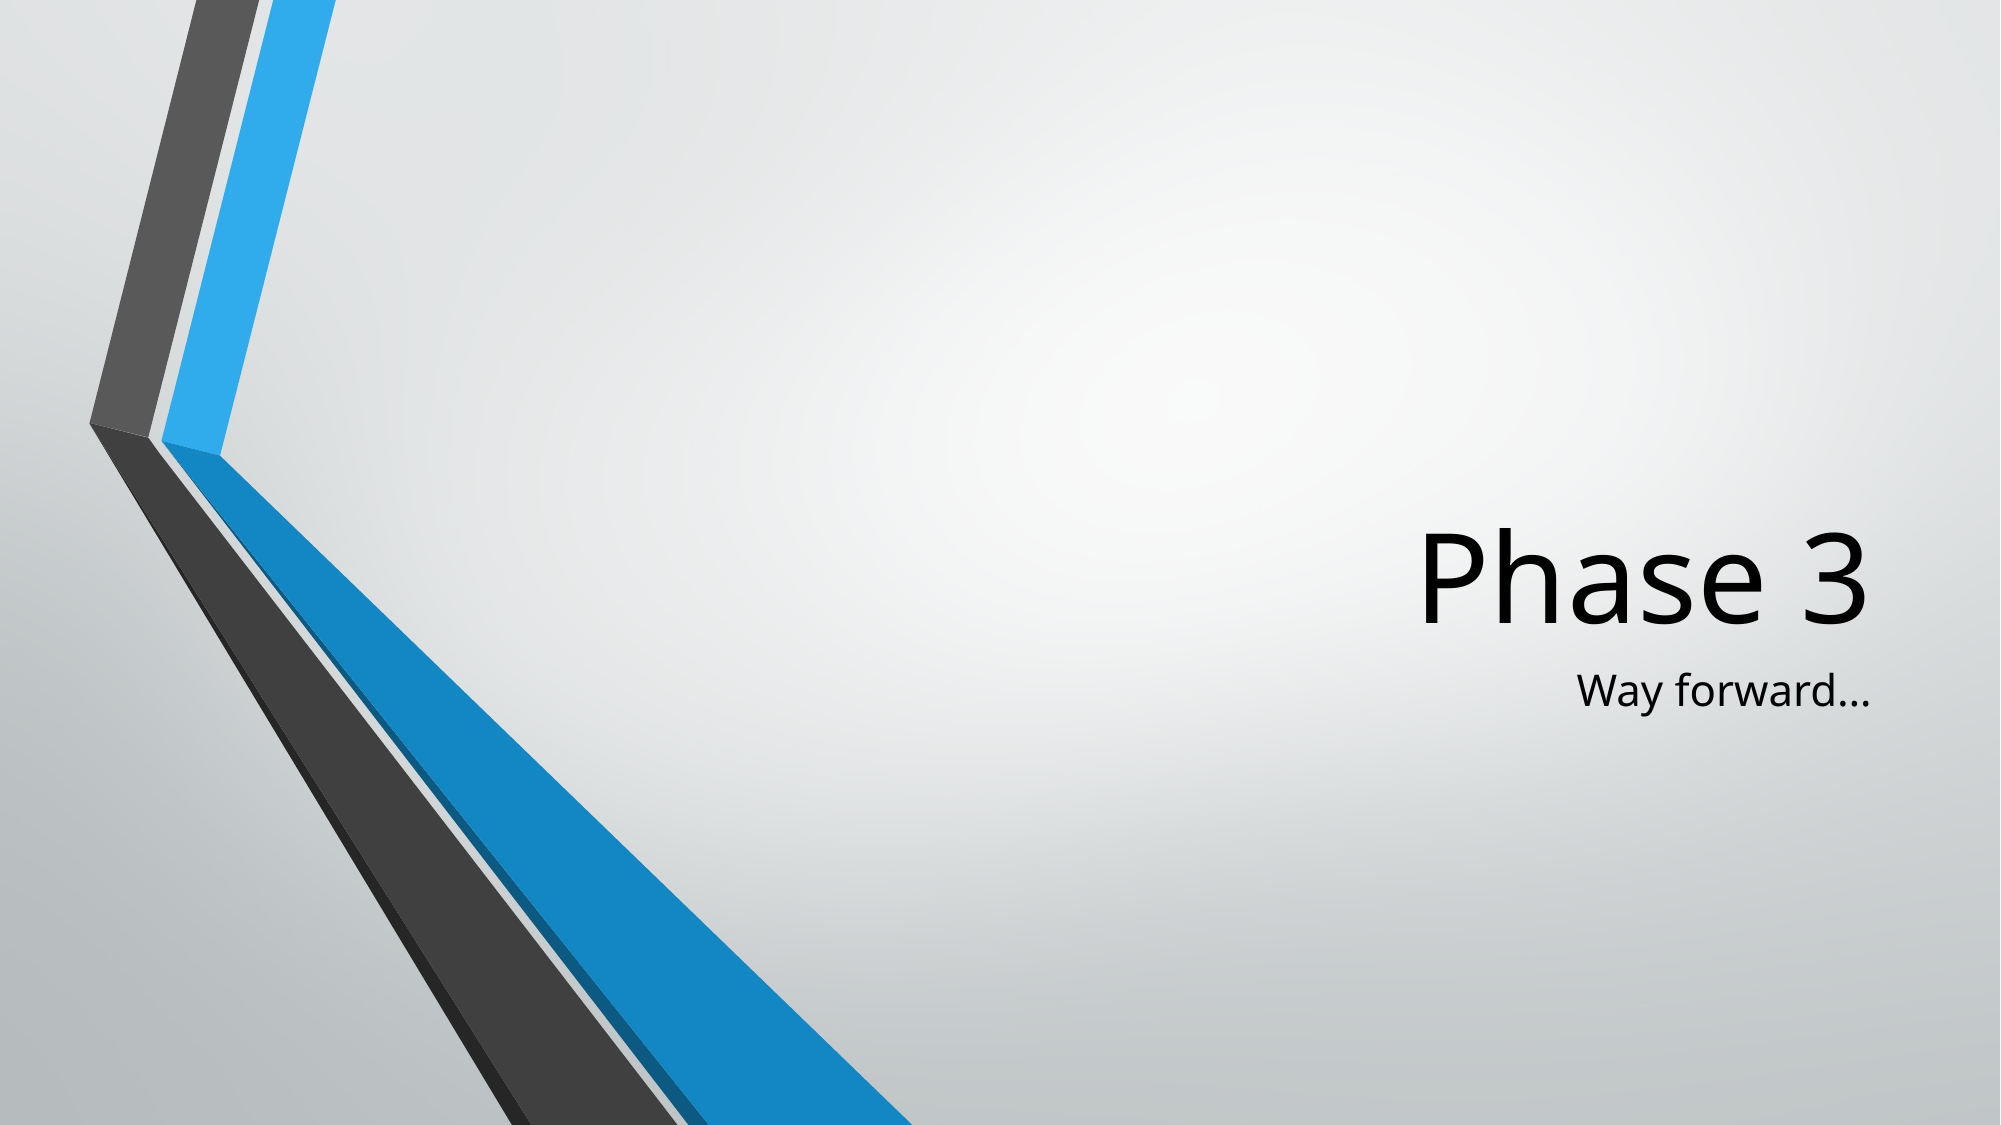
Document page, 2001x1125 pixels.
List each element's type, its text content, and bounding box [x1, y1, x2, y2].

subtitle Way forward… [740, 655, 1887, 884]
title Phase 3 [480, 226, 1887, 656]
